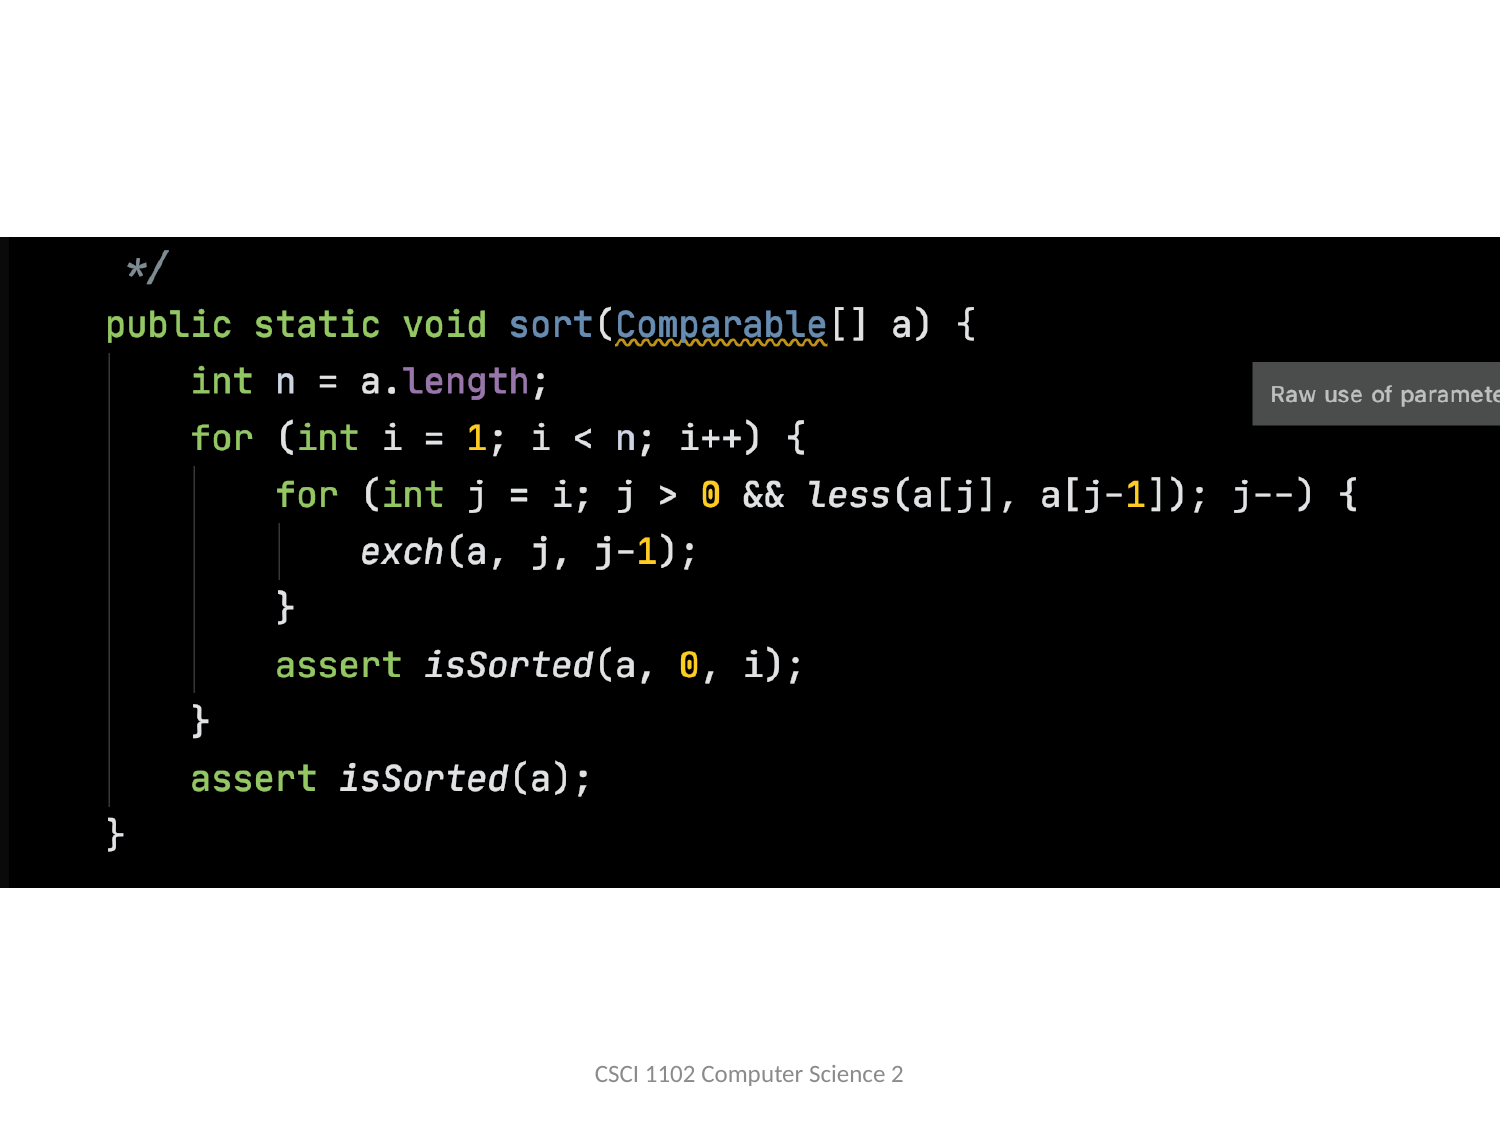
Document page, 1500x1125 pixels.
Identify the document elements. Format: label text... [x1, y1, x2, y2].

footer CSCI 1102 Computer Science 2 [512, 1042, 988, 1103]
picture [0, 237, 1500, 888]
